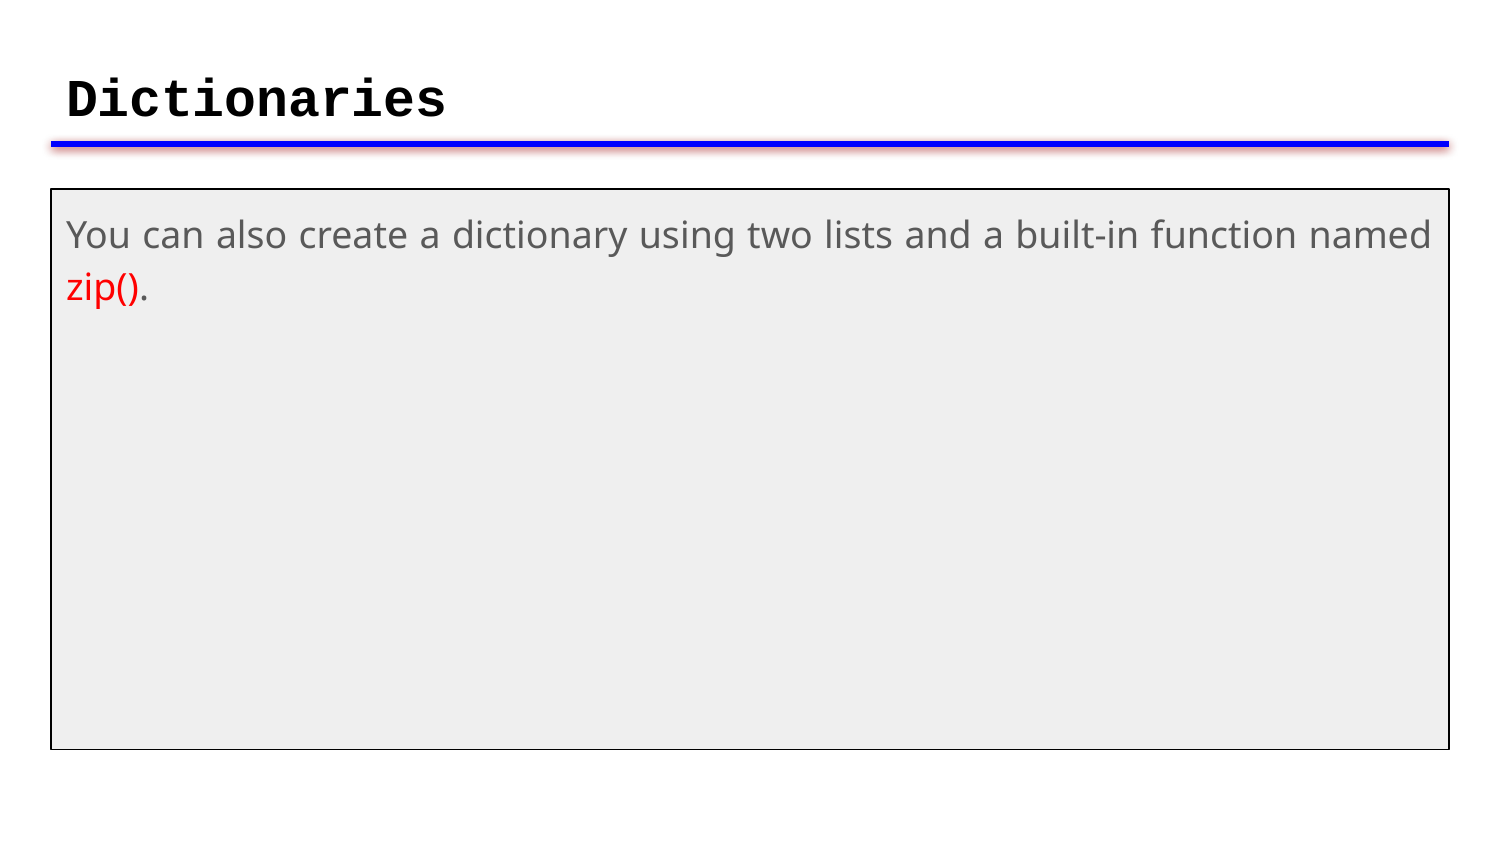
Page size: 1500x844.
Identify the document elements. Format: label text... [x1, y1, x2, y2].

list You can also create a dictionary using two lists and a built-in function named zip(). [50, 188, 1450, 750]
title Dictionaries [51, 48, 1449, 142]
